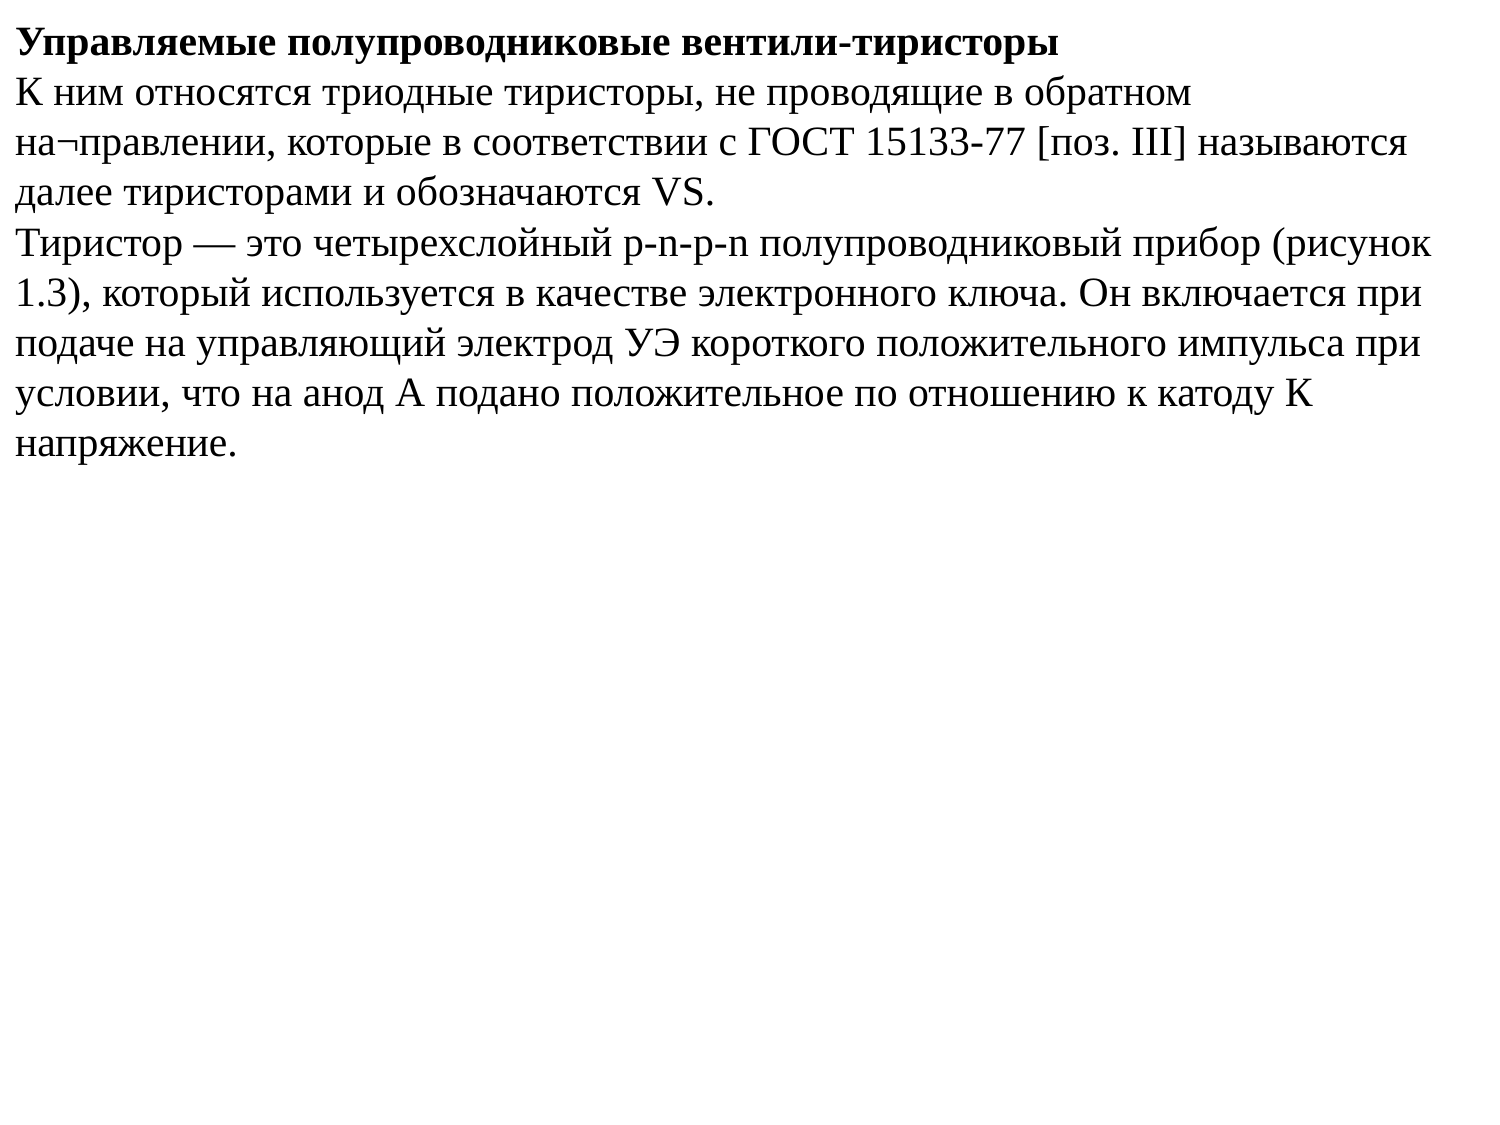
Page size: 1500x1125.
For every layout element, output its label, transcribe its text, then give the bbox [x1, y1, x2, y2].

text_box Управляемые полупроводниковые вентили-тиристоры К ним относятся триодные тиристоры, не проводящие в обратном на¬правлении, которые в соответствии с ГОСТ 15133-77 [поз. III] называются далее тиристорами и обозначаются VS. Тиристор — это четырехслойный р-n-р-n полупроводниковый прибор (рисунок 1.3), который используется в качестве электронного ключа. Он включается при подаче на управляющий электрод УЭ короткого положительного импульса при условии, что на анод А подано положительное по отношению к катоду К напряжение. [7, 6, 1468, 472]
